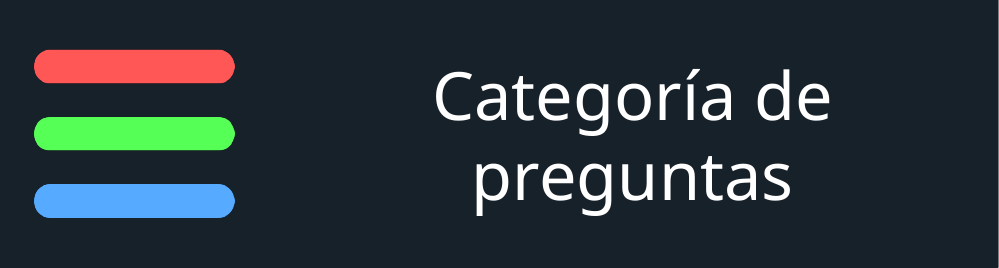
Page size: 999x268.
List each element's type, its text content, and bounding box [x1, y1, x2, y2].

text_box Categoría de preguntas [268, 0, 999, 268]
picture [0, 0, 268, 268]
